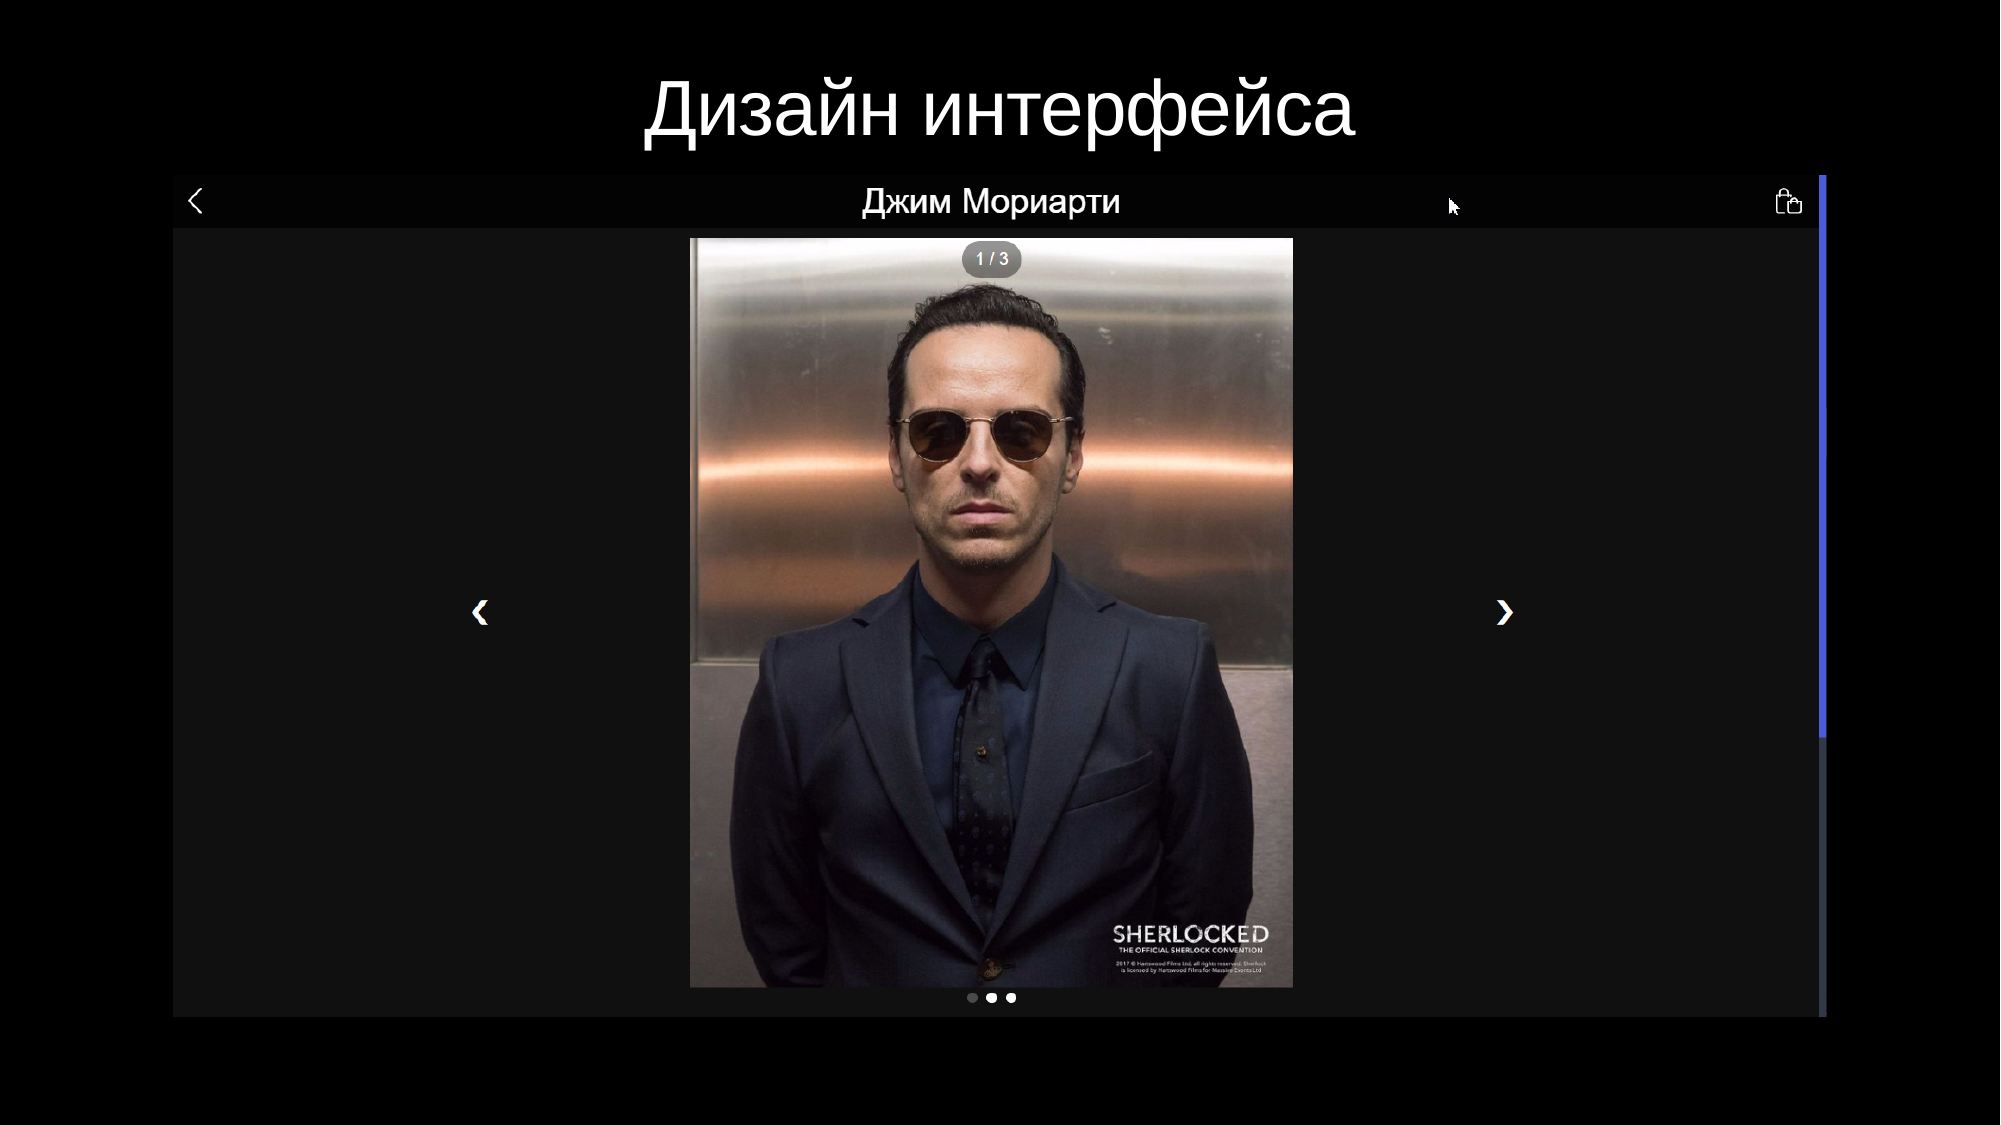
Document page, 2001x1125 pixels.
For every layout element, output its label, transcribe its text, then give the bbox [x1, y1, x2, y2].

picture [173, 175, 1827, 1017]
text_box Дизайн интерфейса [0, 59, 2000, 161]
